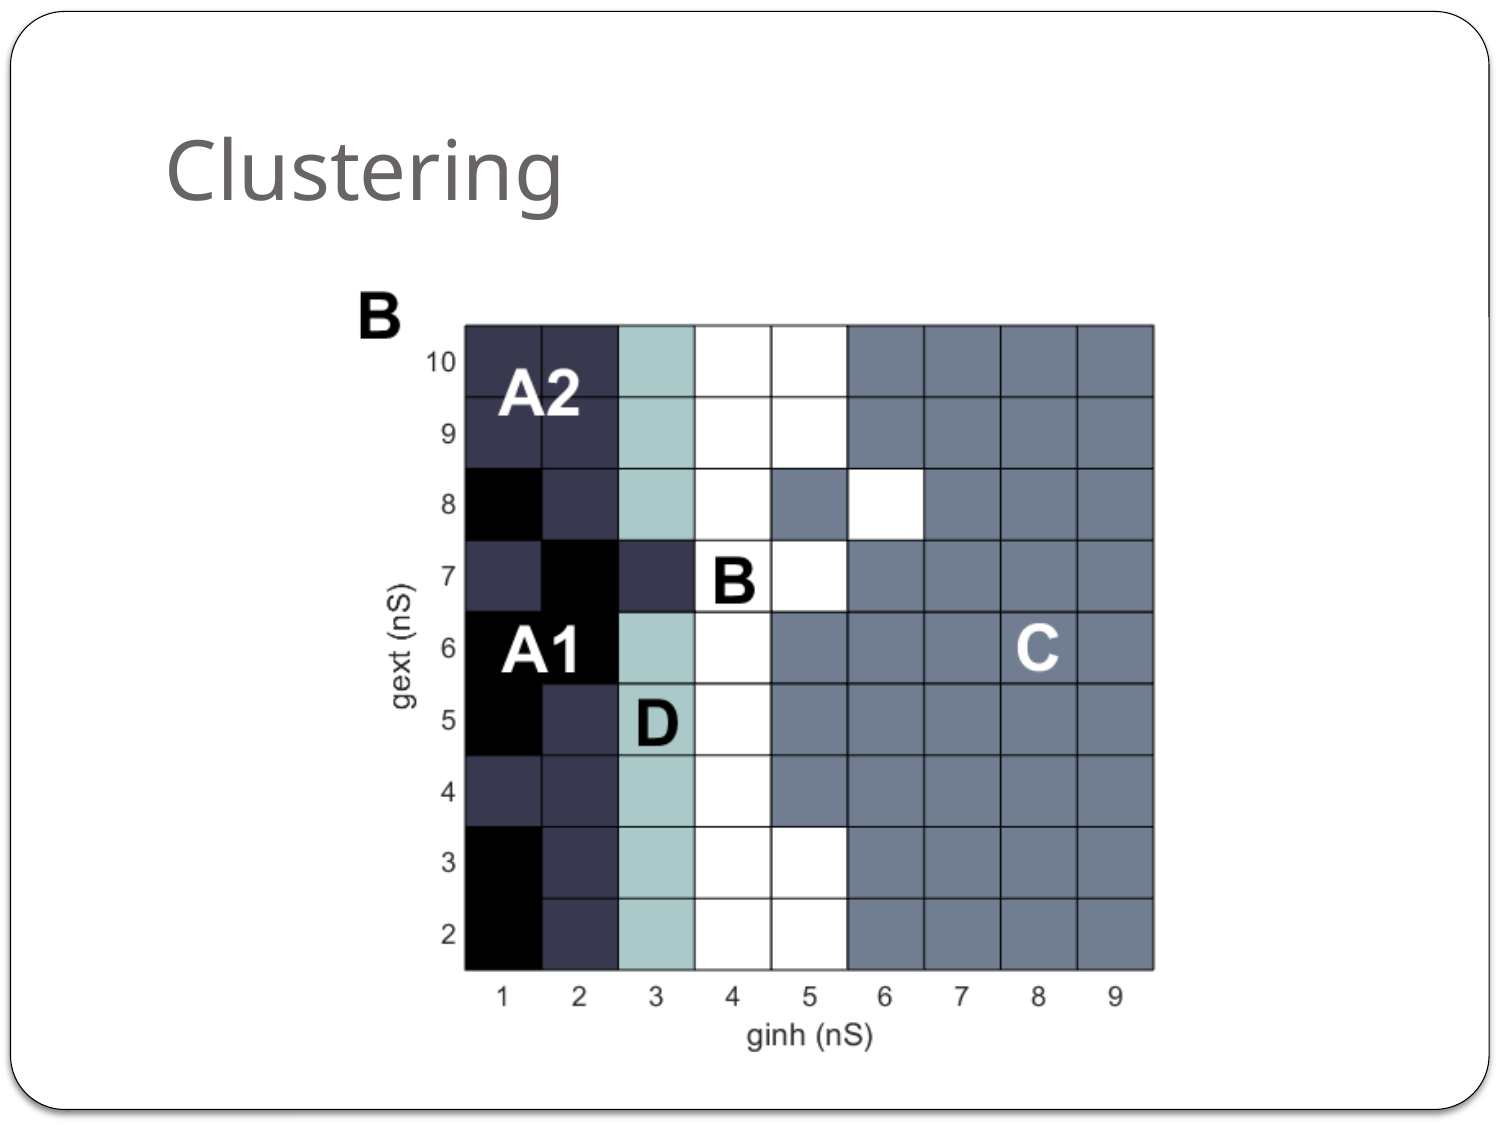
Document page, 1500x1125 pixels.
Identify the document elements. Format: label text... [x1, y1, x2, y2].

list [336, 266, 1176, 1057]
title Clustering [150, 45, 1425, 233]
